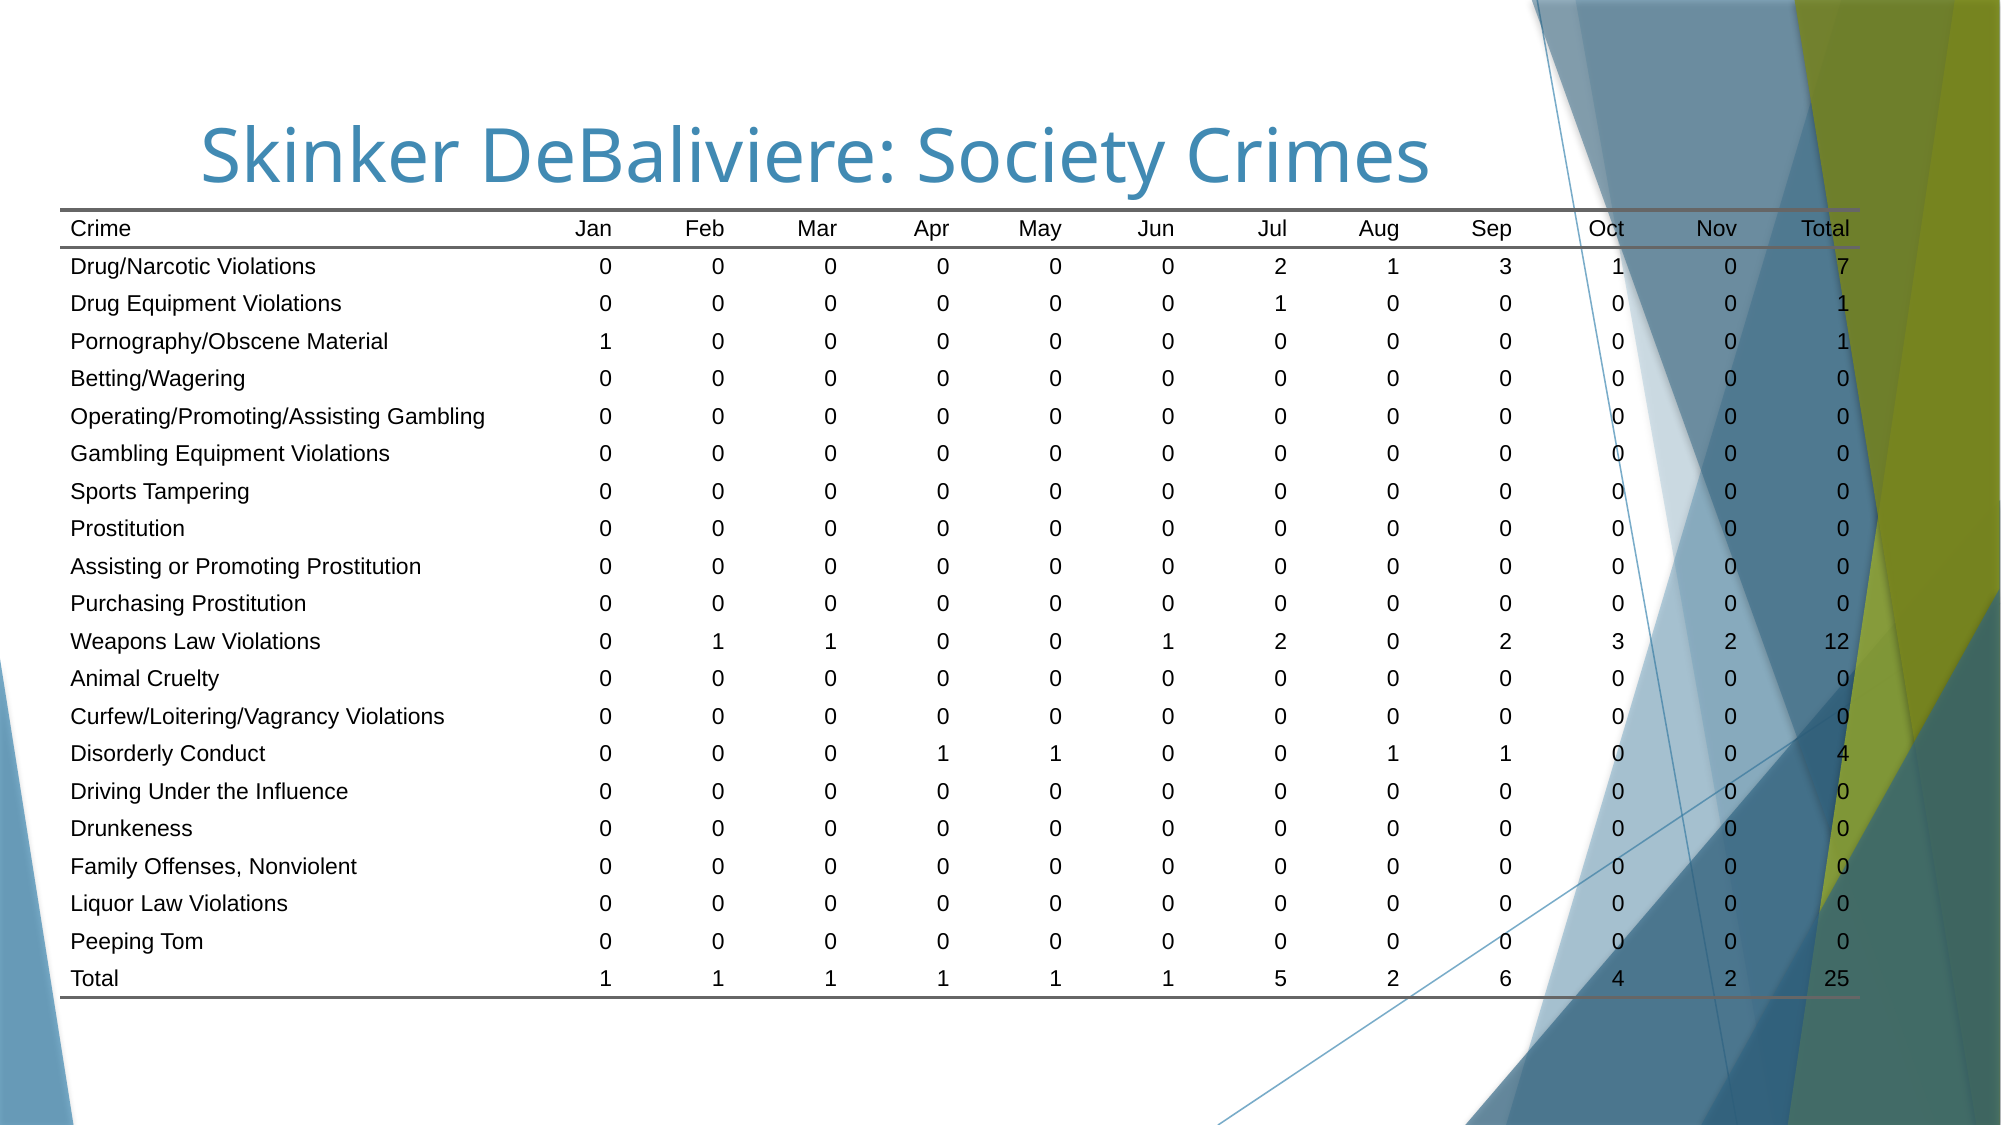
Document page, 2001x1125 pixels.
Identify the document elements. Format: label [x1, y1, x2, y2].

table_header [1522, 212, 1860, 246]
table_cell [60, 249, 1860, 996]
title [111, 99, 1522, 317]
table_header [60, 212, 111, 246]
